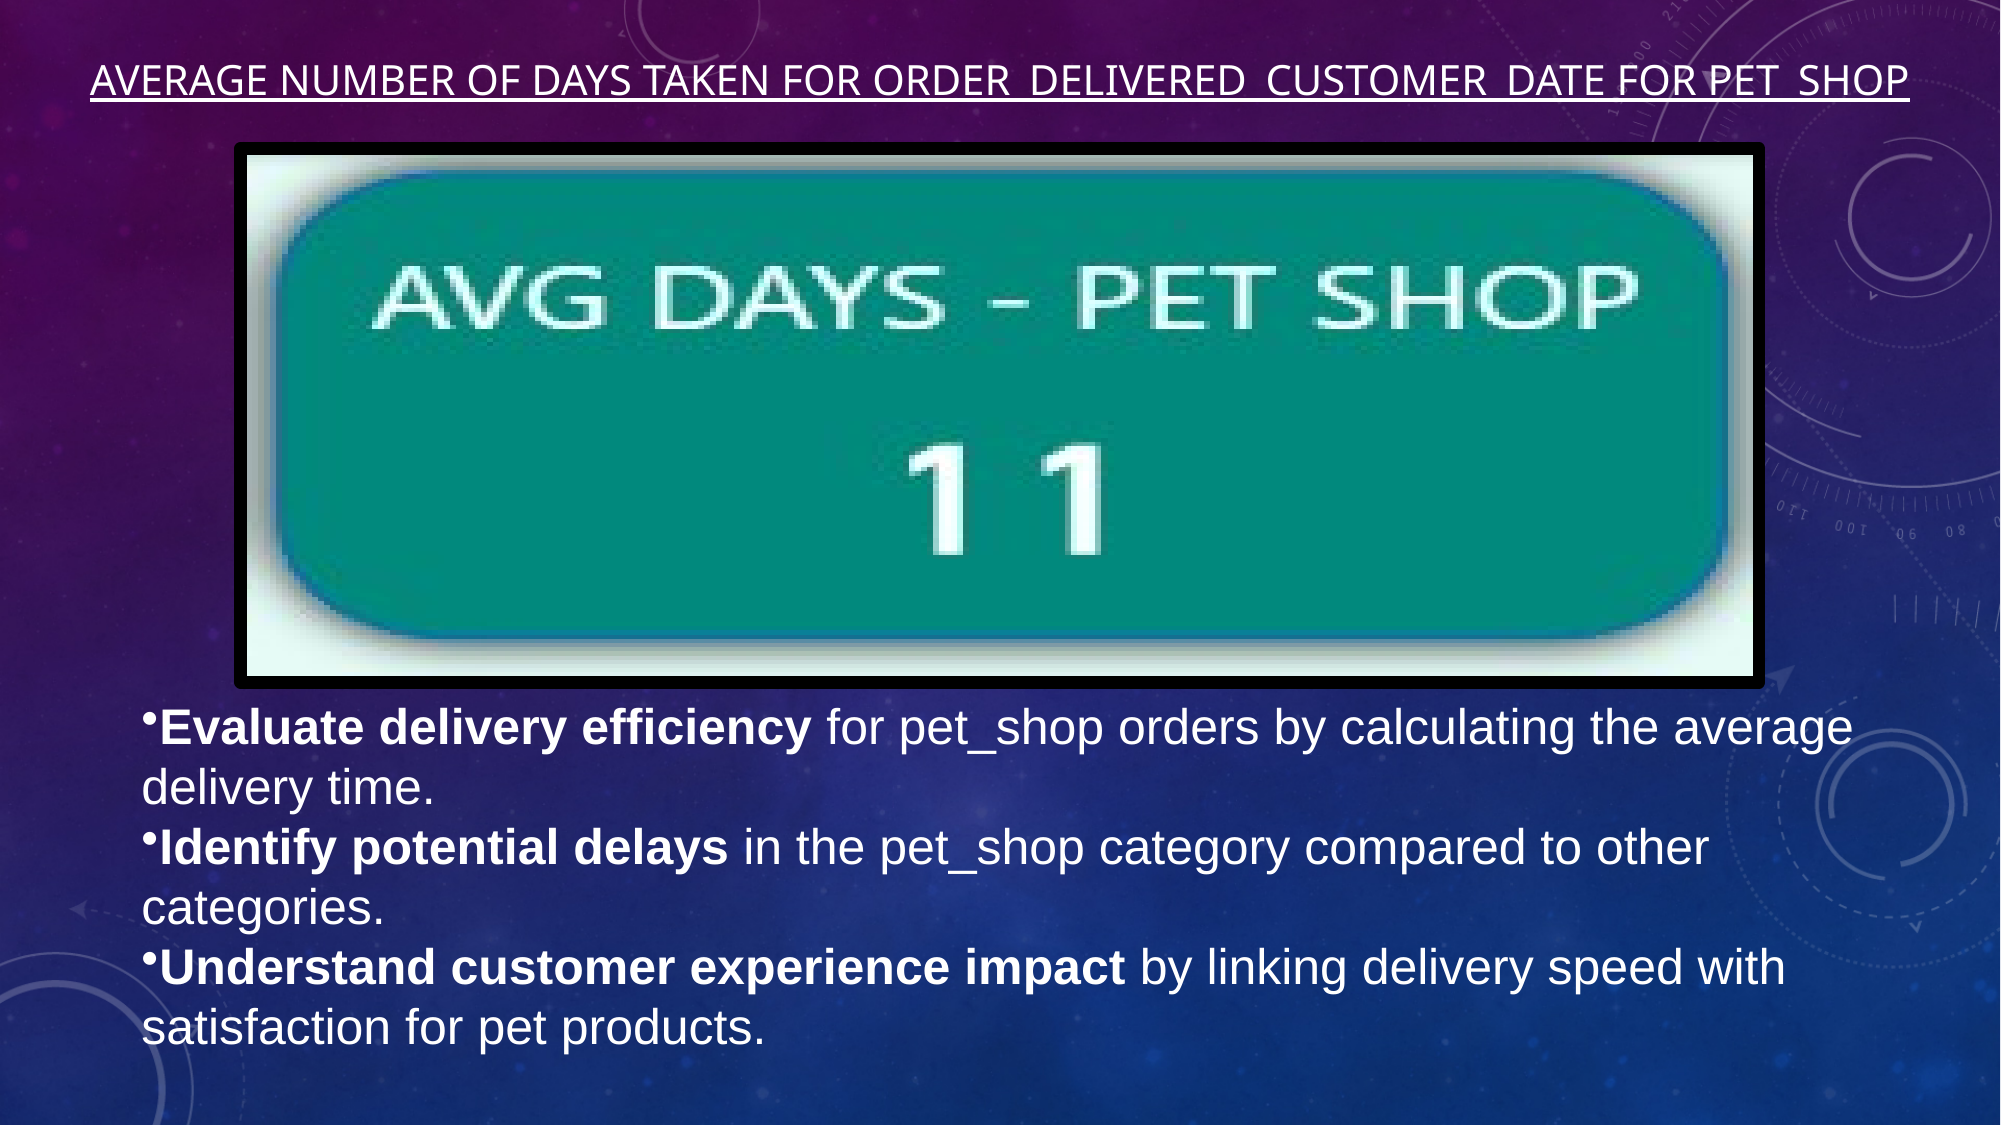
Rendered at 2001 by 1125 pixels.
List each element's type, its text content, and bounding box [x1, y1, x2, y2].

picture [0, 0, 2001, 1125]
title Average number of days taken for order_delivered_customer_date for pet_shop [28, 5, 1972, 212]
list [246, 154, 1753, 677]
text_box Evaluate delivery efficiency for pet_shop orders by calculating the average delivery time. Identify potential delays in the pet_shop category compared to other categories. Understand customer experience impact by linking delivery speed with satisfaction for pet products. [126, 687, 1874, 1062]
